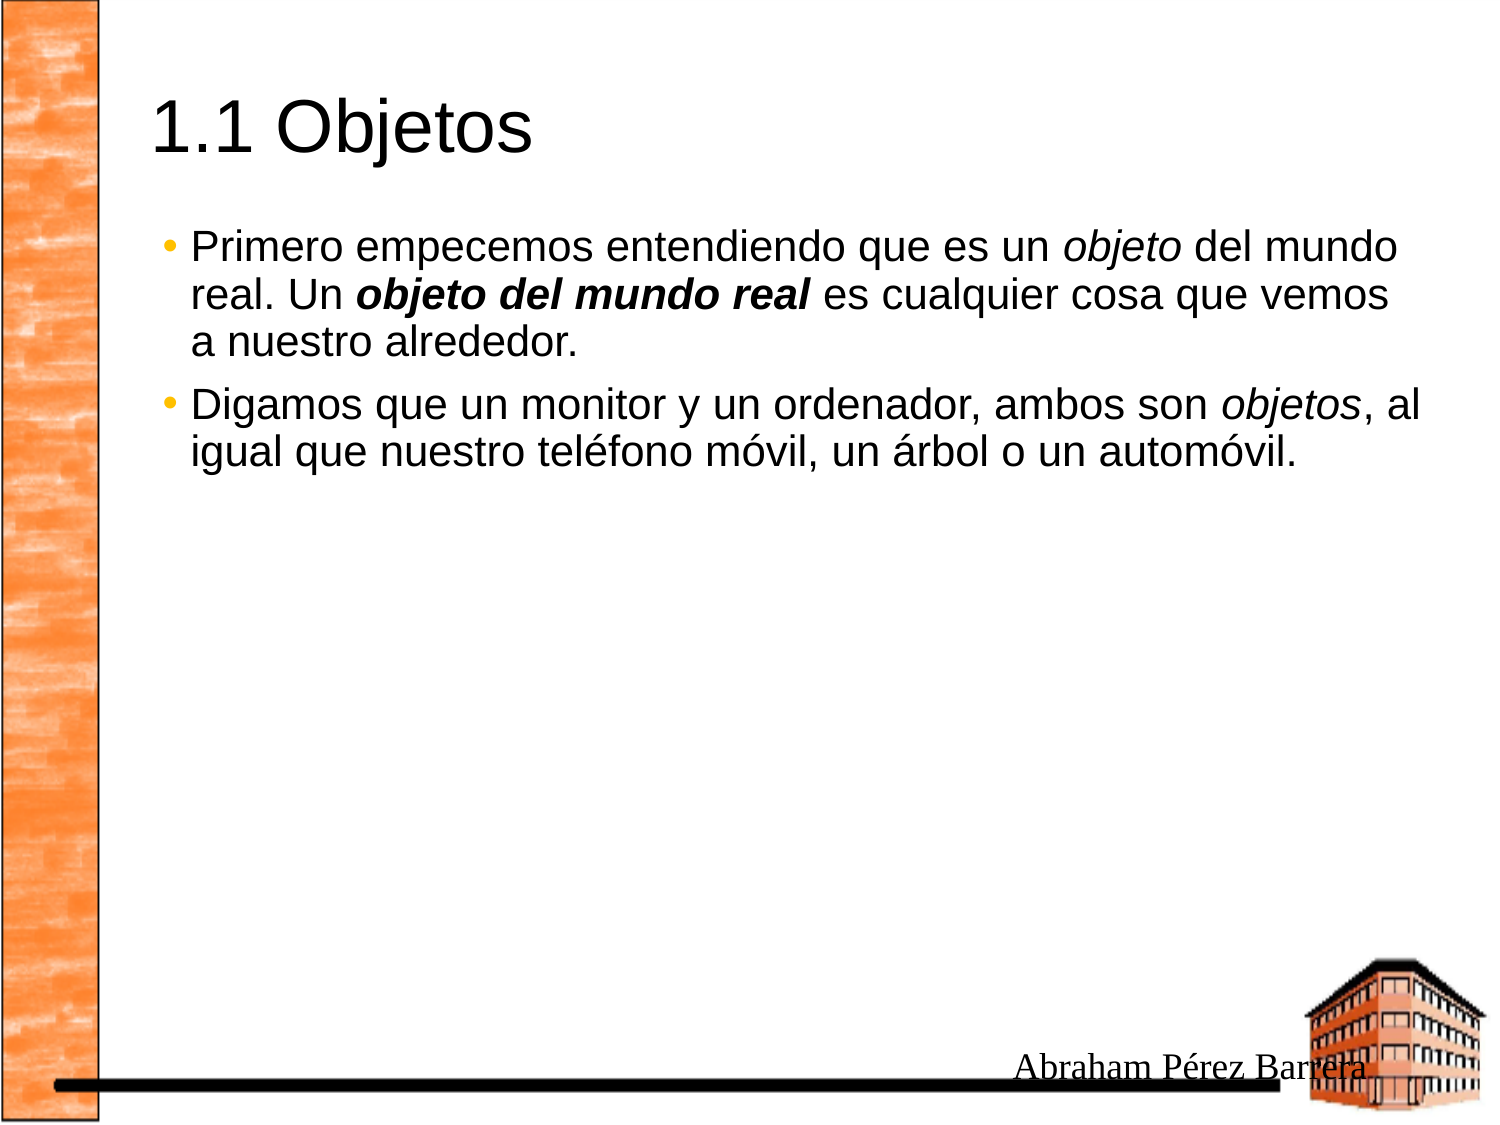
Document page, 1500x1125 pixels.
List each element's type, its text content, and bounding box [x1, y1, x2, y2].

picture [0, 0, 1500, 1125]
list Primero empecemos entendiendo que es un objeto del mundo real. Un objeto del mundo real es cualquier cosa que vemos a nuestro alrededor. Digamos que un monitor y un ordenador, ambos son objetos, al igual que nuestro teléfono móvil, un árbol o un automóvil. [147, 216, 1442, 931]
title 1.1 Objetos [135, 19, 1430, 237]
